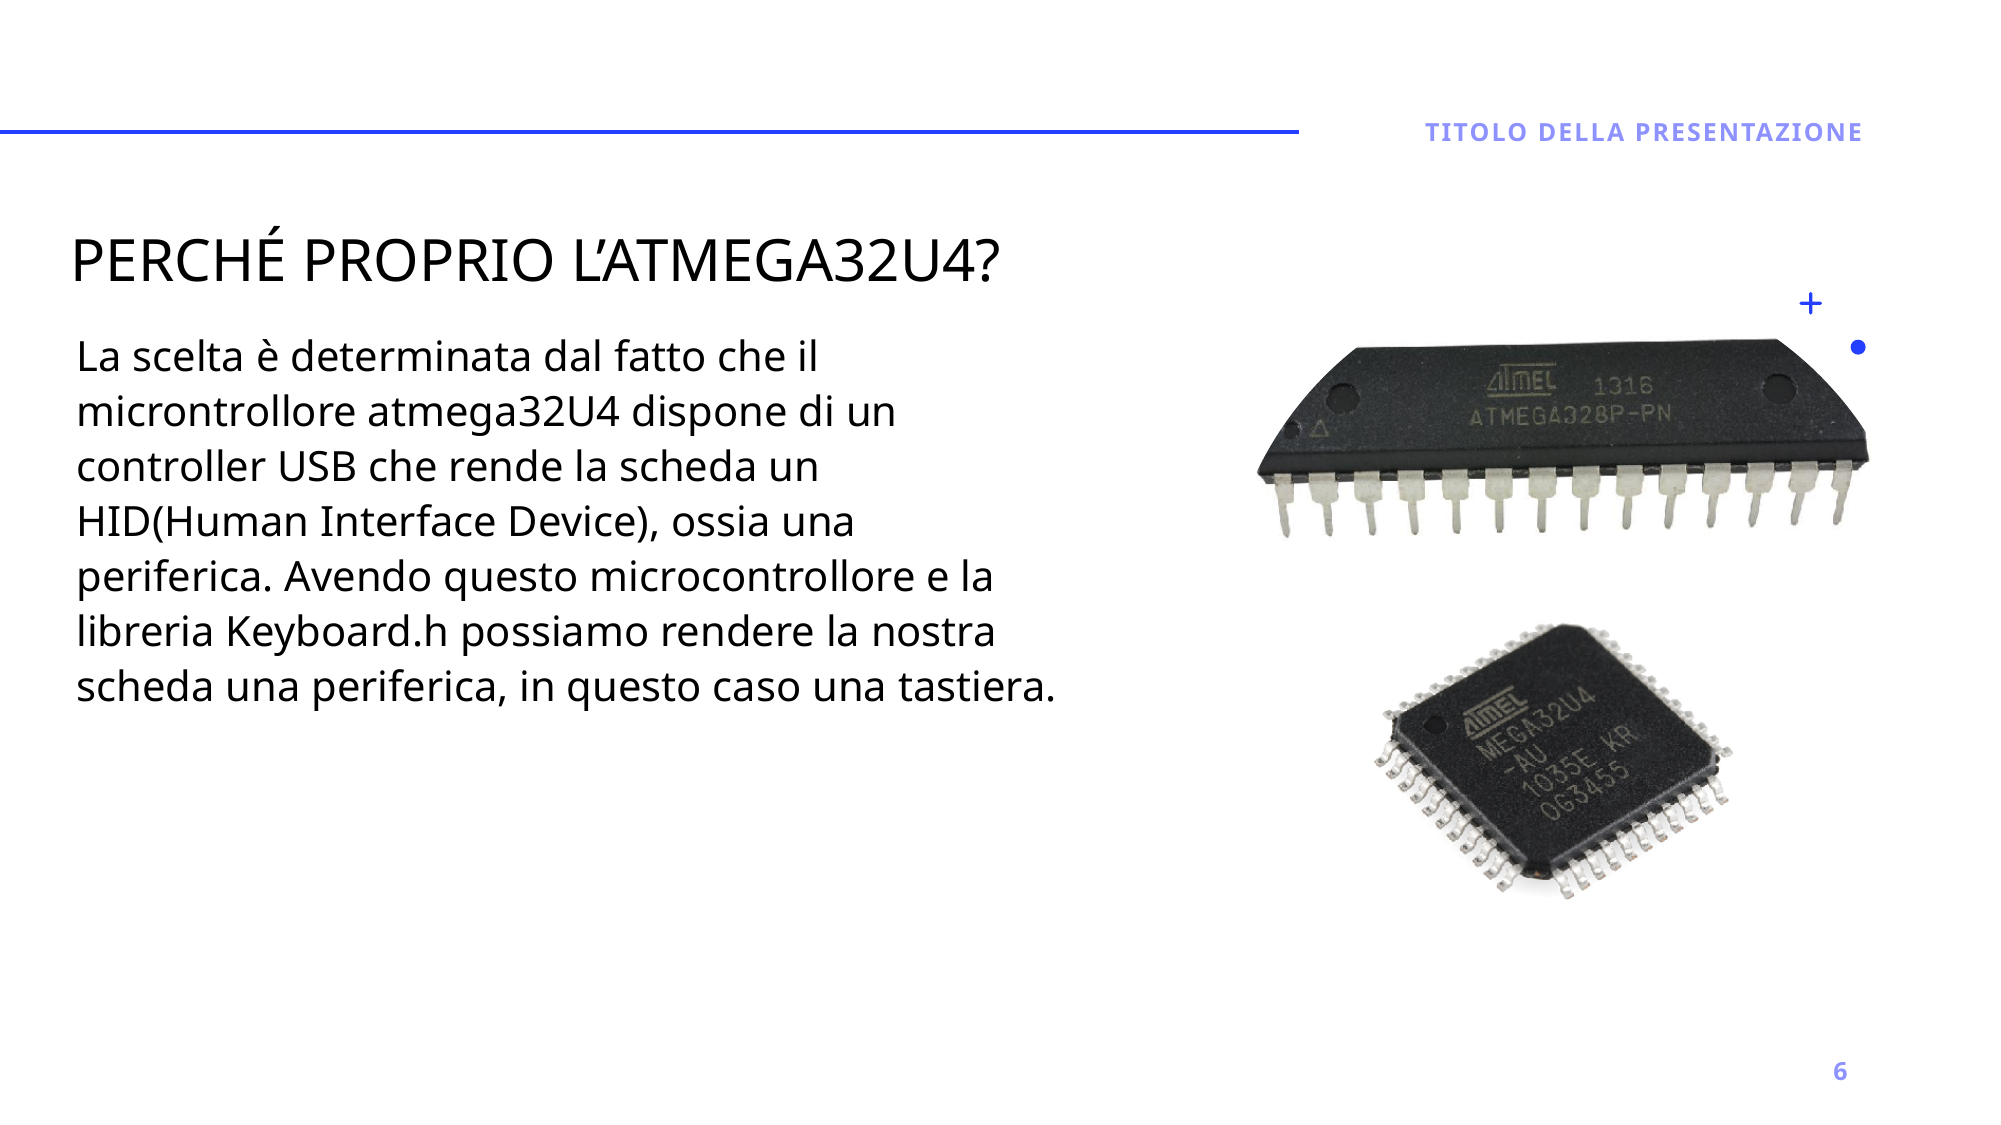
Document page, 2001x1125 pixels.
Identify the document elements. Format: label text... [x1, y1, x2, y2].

list La scelta è determinata dal fatto che il microntrollore atmega32U4 dispone di un controller USB che rende la scheda un HID(Human Interface Device), ossia una periferica. Avendo questo microcontrollore e la libreria Keyboard.h possiamo rendere la nostra scheda una periferica, in questo caso una tastiera. [61, 317, 1077, 867]
slide_number 6 [1412, 1042, 1863, 1103]
footer Titolo della presentazione [1306, 101, 1982, 162]
title PERCHÉ PROPRIO L’ATMEGA32U4? [55, 161, 1072, 302]
picture [1222, 273, 1923, 974]
